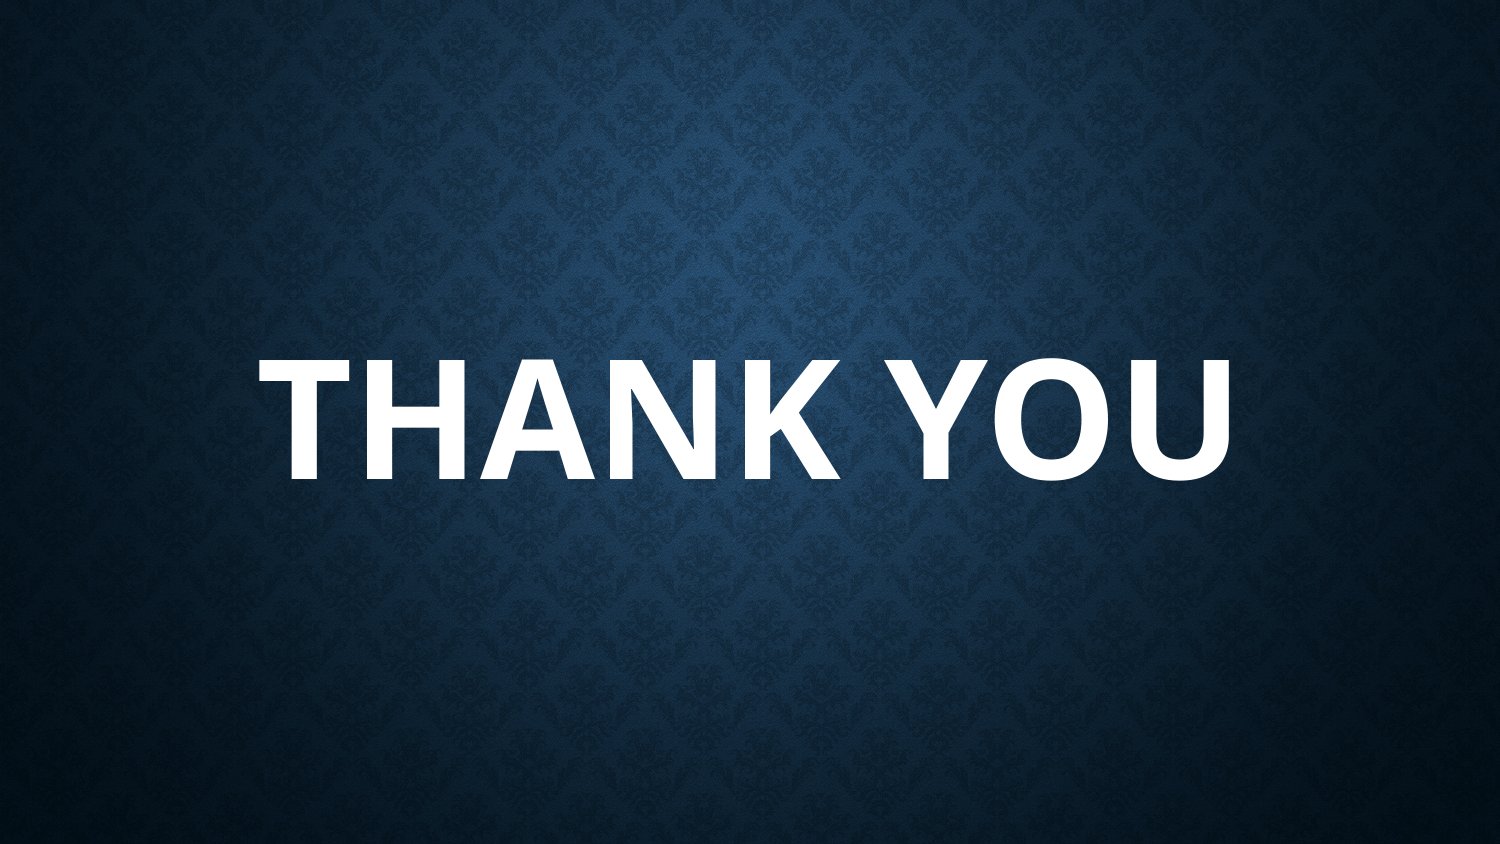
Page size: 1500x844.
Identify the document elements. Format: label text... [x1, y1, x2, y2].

title THANK YOU [51, 171, 1449, 666]
